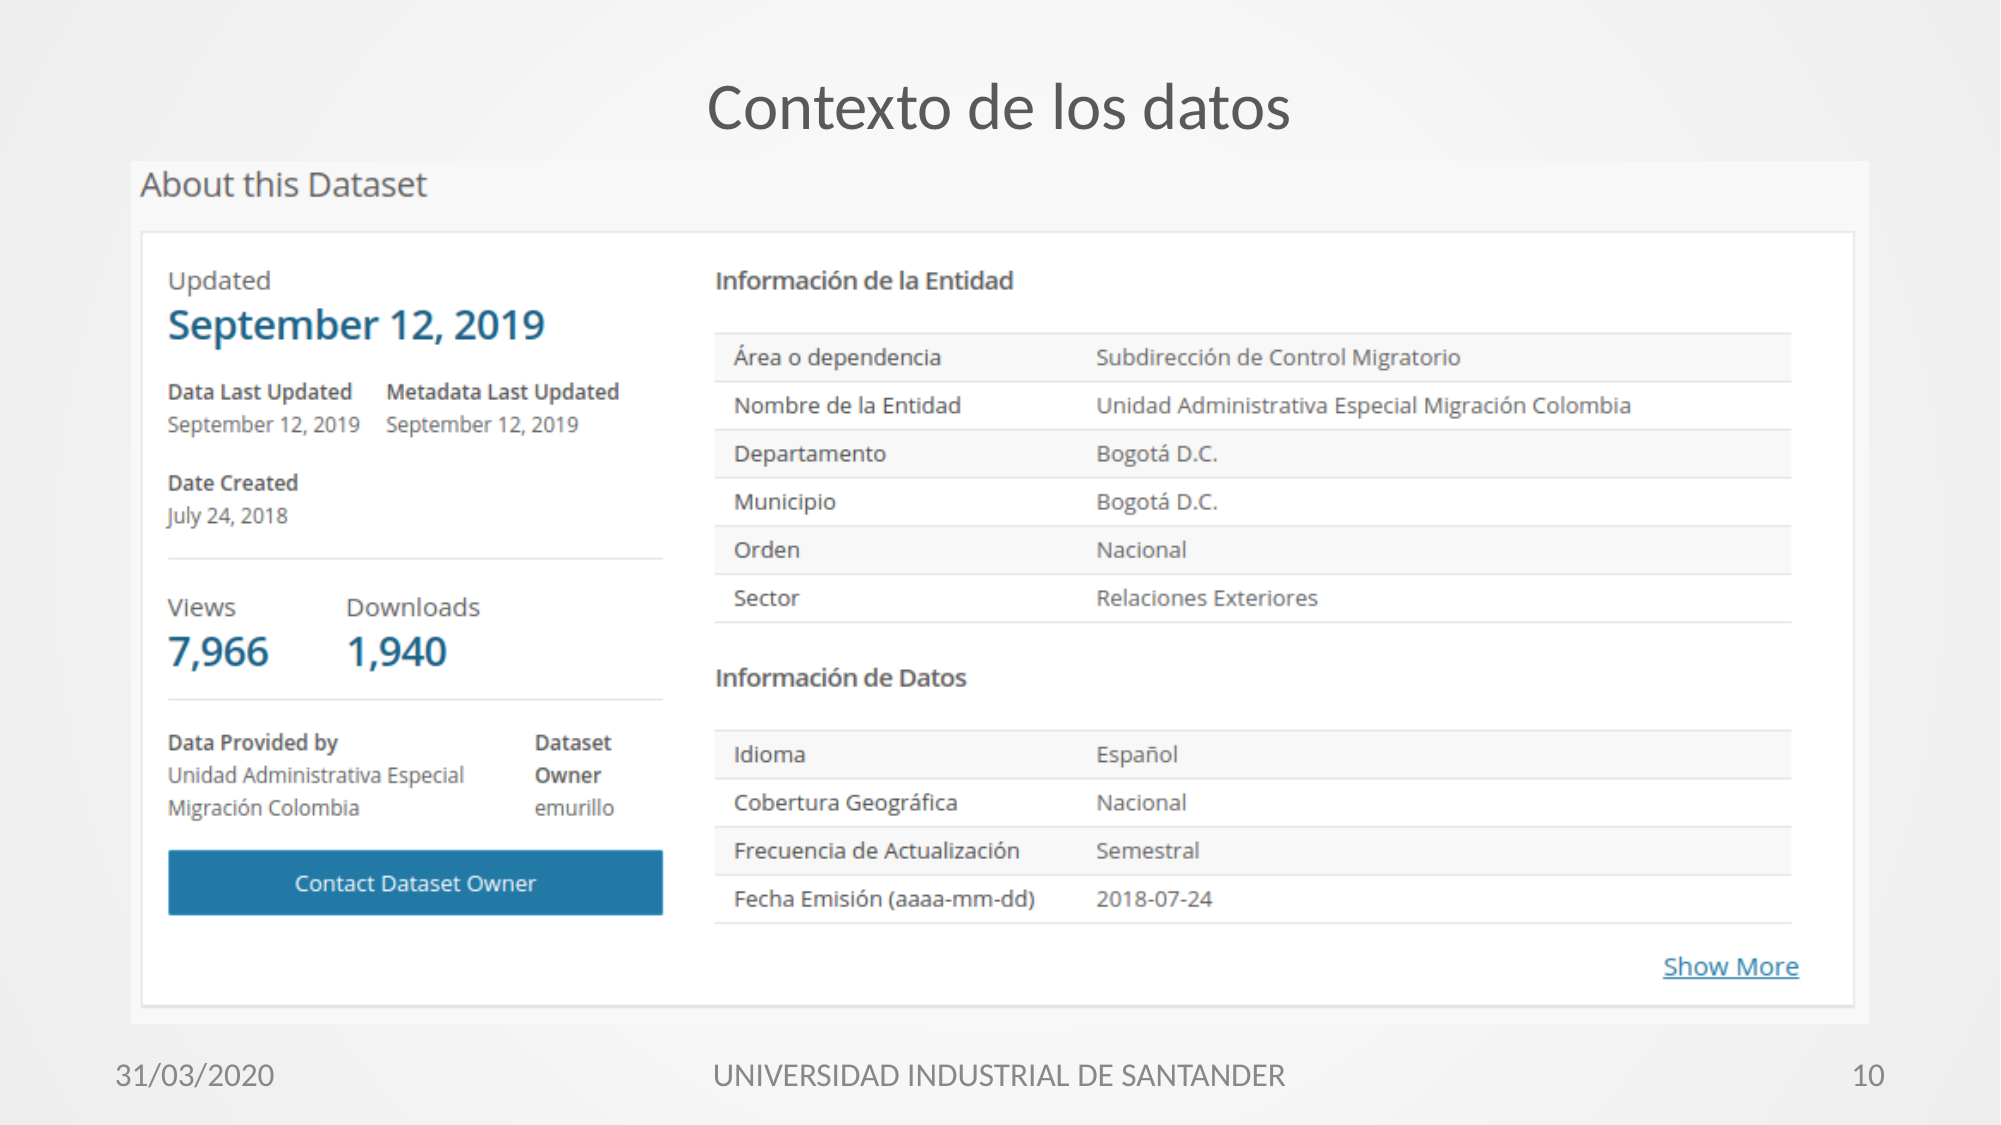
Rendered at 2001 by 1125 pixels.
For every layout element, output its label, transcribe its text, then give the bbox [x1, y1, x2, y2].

slide_number 10 [1433, 1042, 1900, 1103]
title Contexto de los datos [99, 45, 1900, 162]
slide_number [99, 1042, 567, 1103]
footer UNIVERSIDAD INDUSTRIAL DE SANTANDER [683, 1042, 1317, 1103]
picture [131, 161, 1869, 1024]
